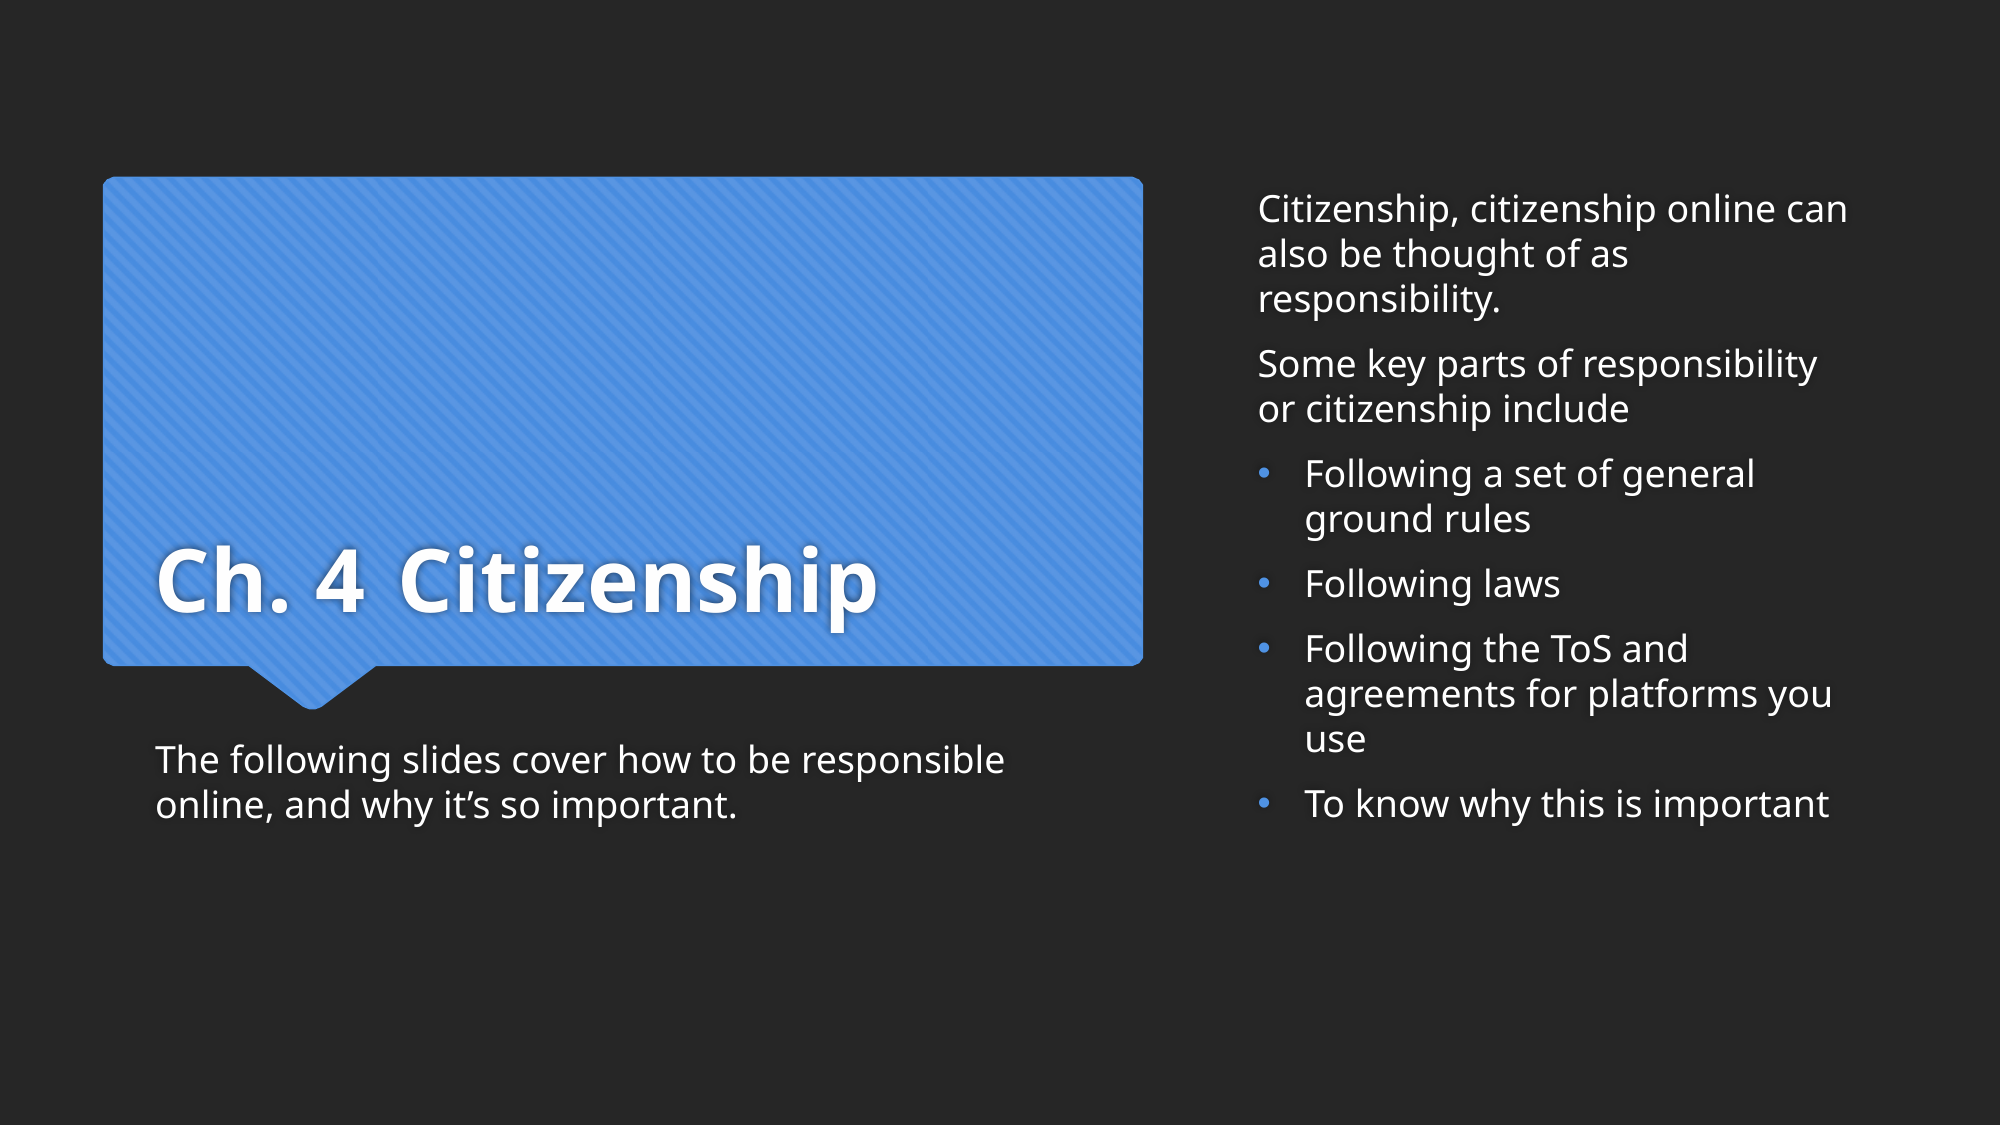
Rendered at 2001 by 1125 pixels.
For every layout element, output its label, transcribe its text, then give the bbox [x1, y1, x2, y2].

list The following slides cover how to be responsible online, and why it’s so important. [139, 728, 1107, 846]
title Ch. 4 [139, 203, 376, 638]
text_box Citizenship [382, 203, 1350, 638]
list Citizenship, citizenship online can also be thought of as responsibility. Some key parts of responsibility or citizenship include Following a set of general ground rules Following laws Following the ToS and agreements for platforms you use To know why this is important [1242, 177, 1868, 846]
